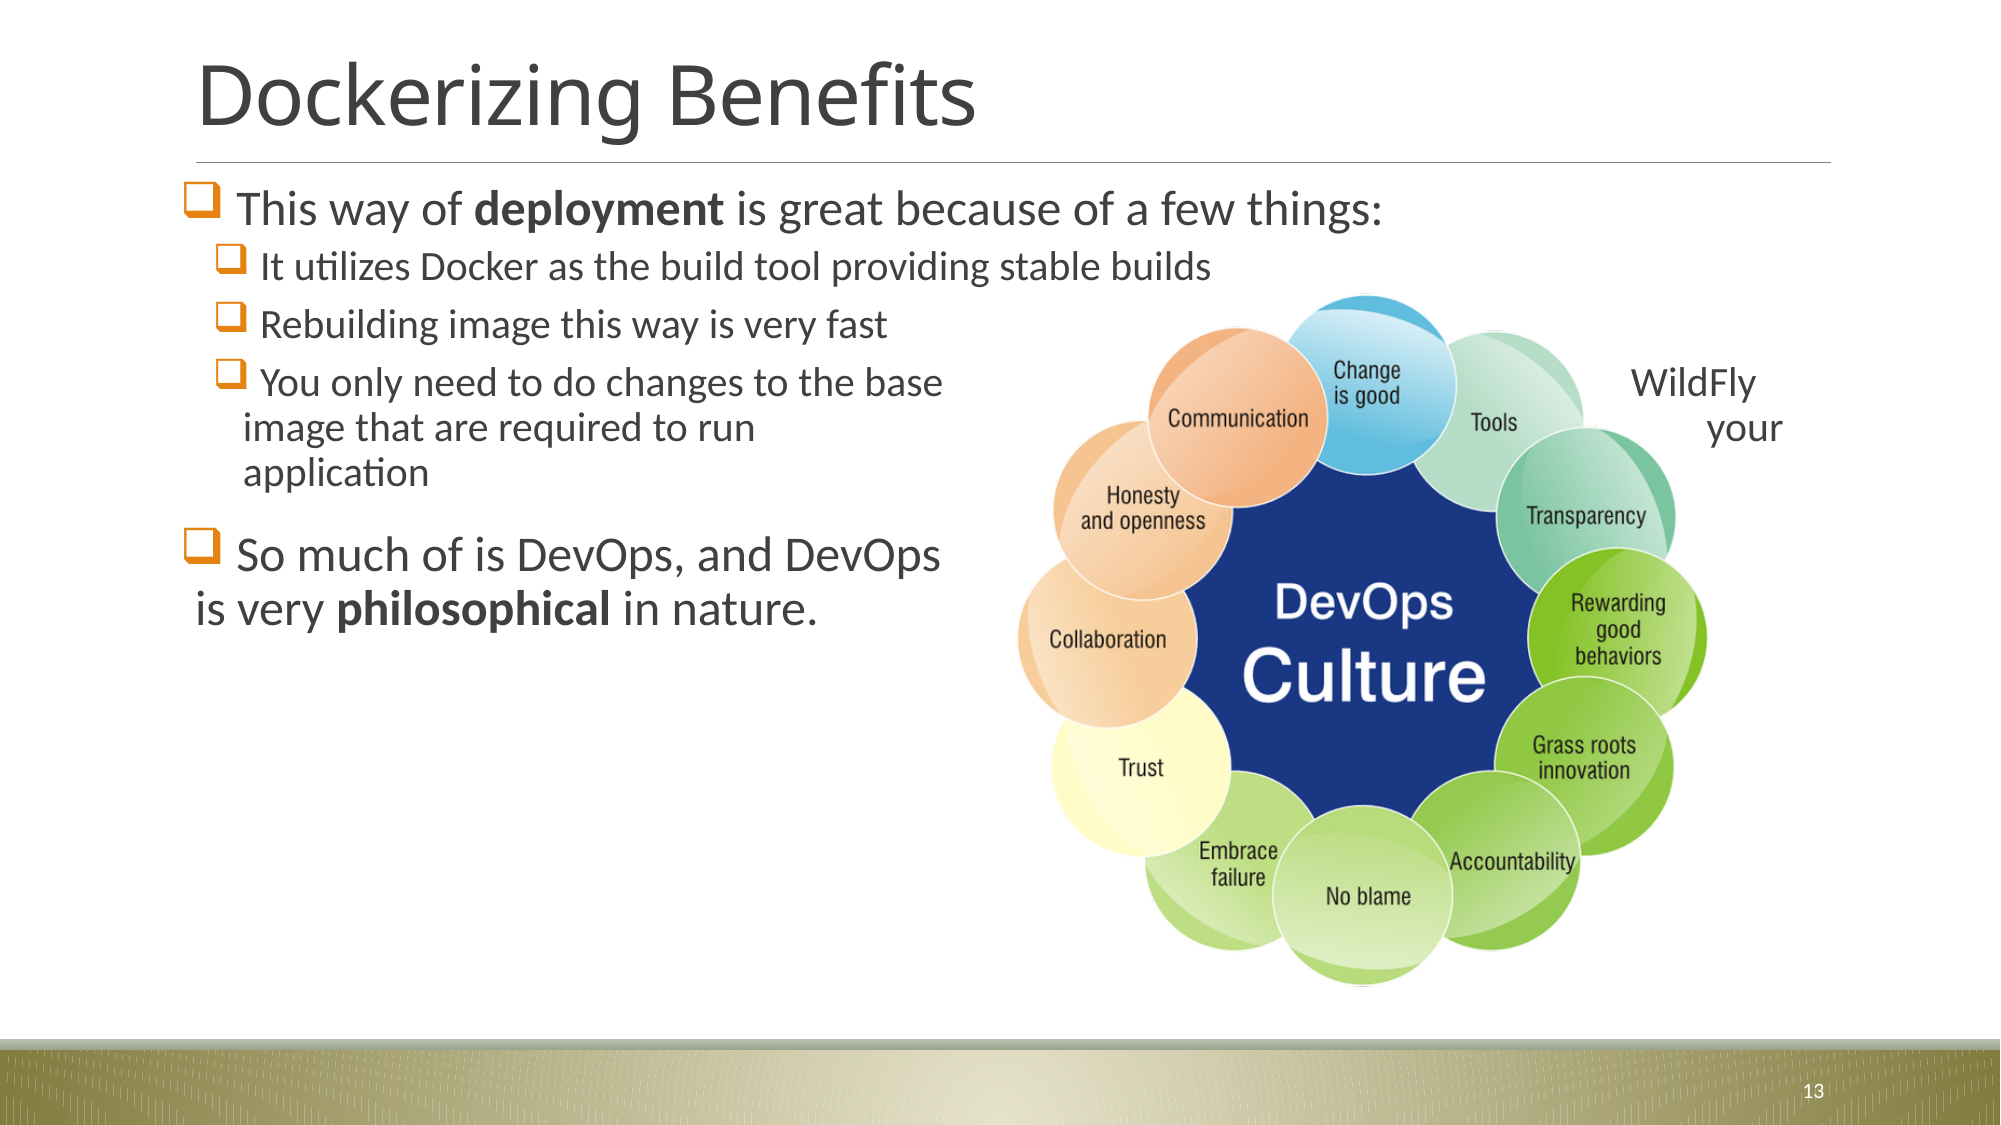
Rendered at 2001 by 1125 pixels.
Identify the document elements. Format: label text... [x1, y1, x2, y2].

picture [1007, 281, 1719, 994]
list This way of deployment is great because of a few things: It utilizes Docker as the build tool providing stable builds Rebuilding image this way is very fast You only need to do changes to the base WildFly image that are required to run your application So much of is DevOps, and DevOps is very philosophical in nature. [180, 174, 1830, 963]
title Dockerizing Benefits [180, 47, 1830, 150]
slide_number 13 [1624, 1059, 1840, 1120]
